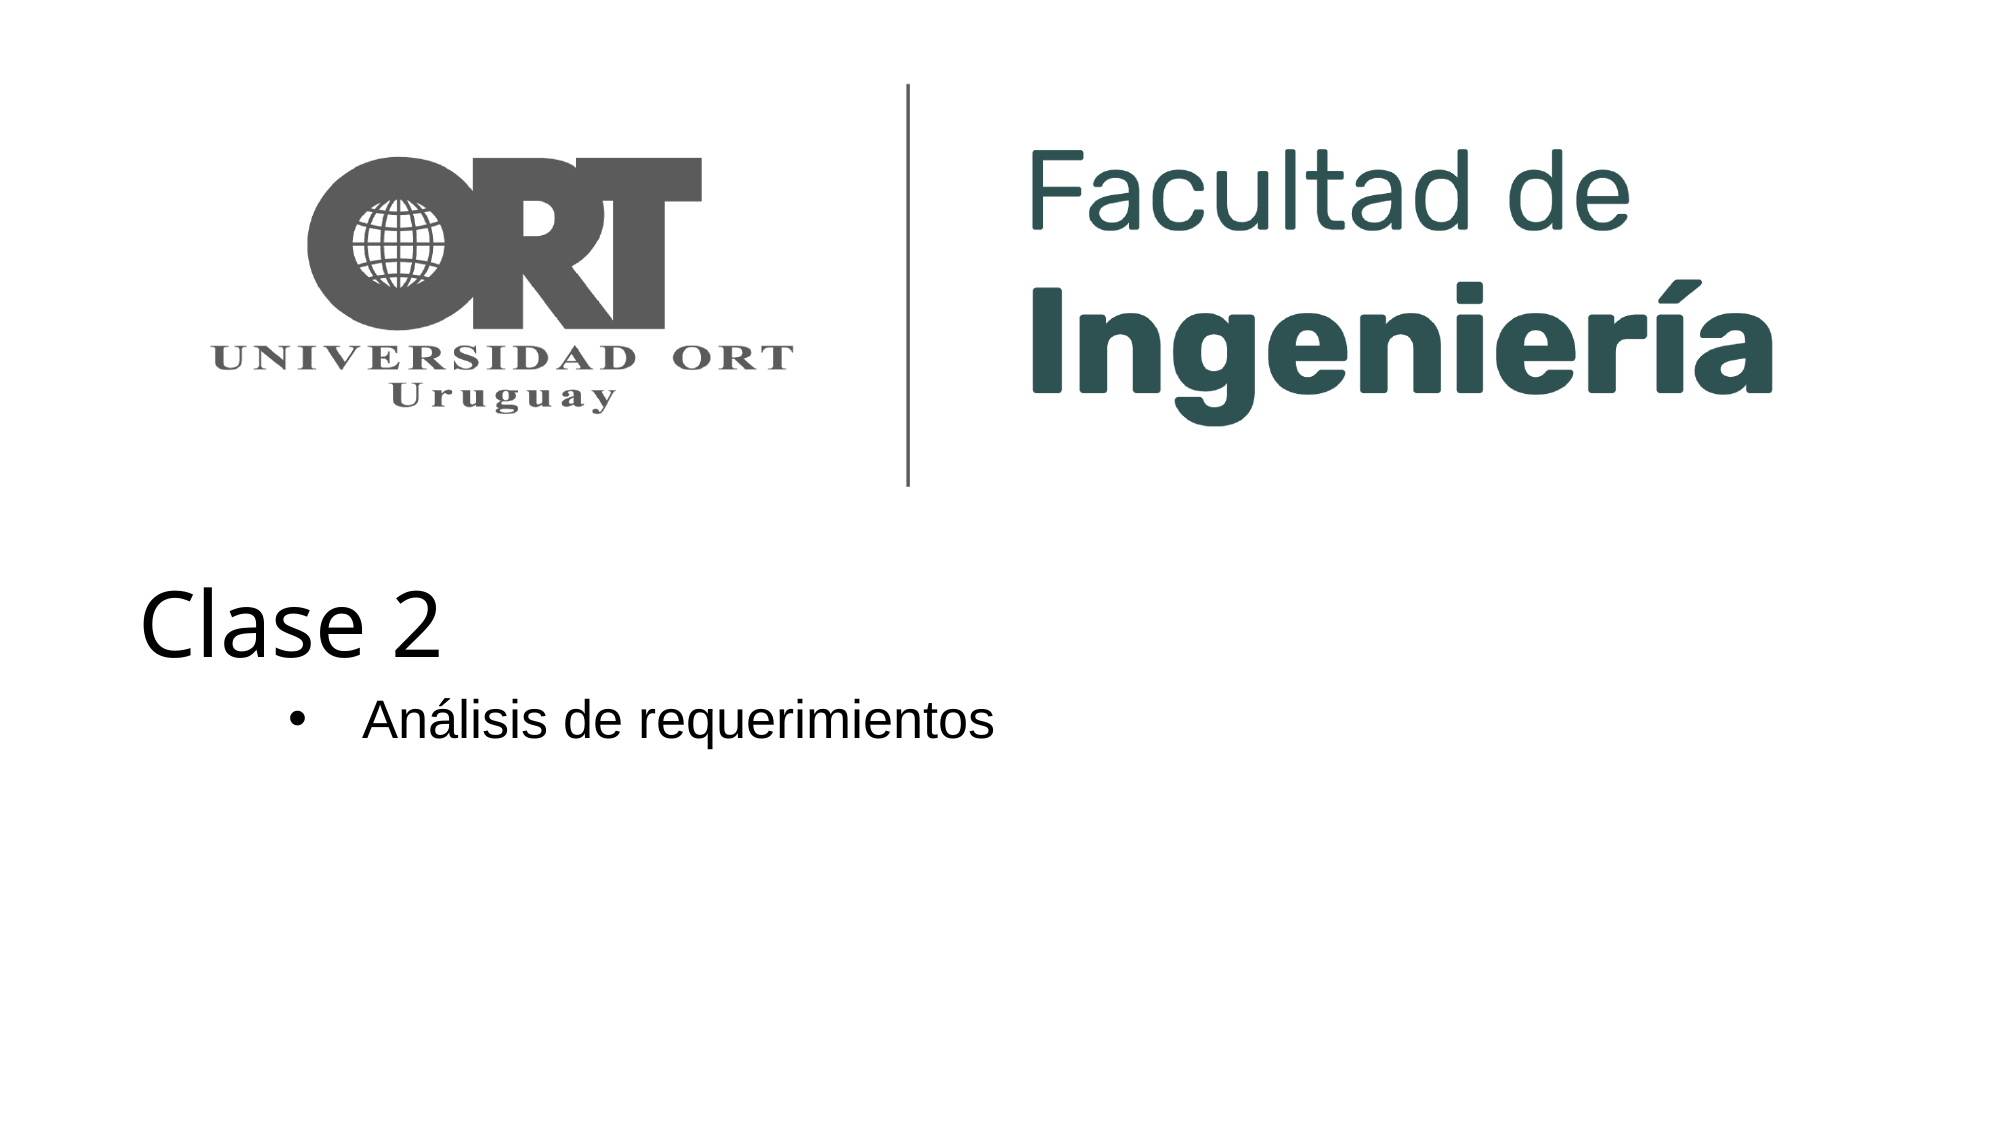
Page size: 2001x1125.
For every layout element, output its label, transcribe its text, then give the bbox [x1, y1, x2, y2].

title Clase 2 [124, 557, 1870, 685]
list Análisis de requerimientos [248, 684, 1752, 759]
picture [148, 52, 1841, 518]
